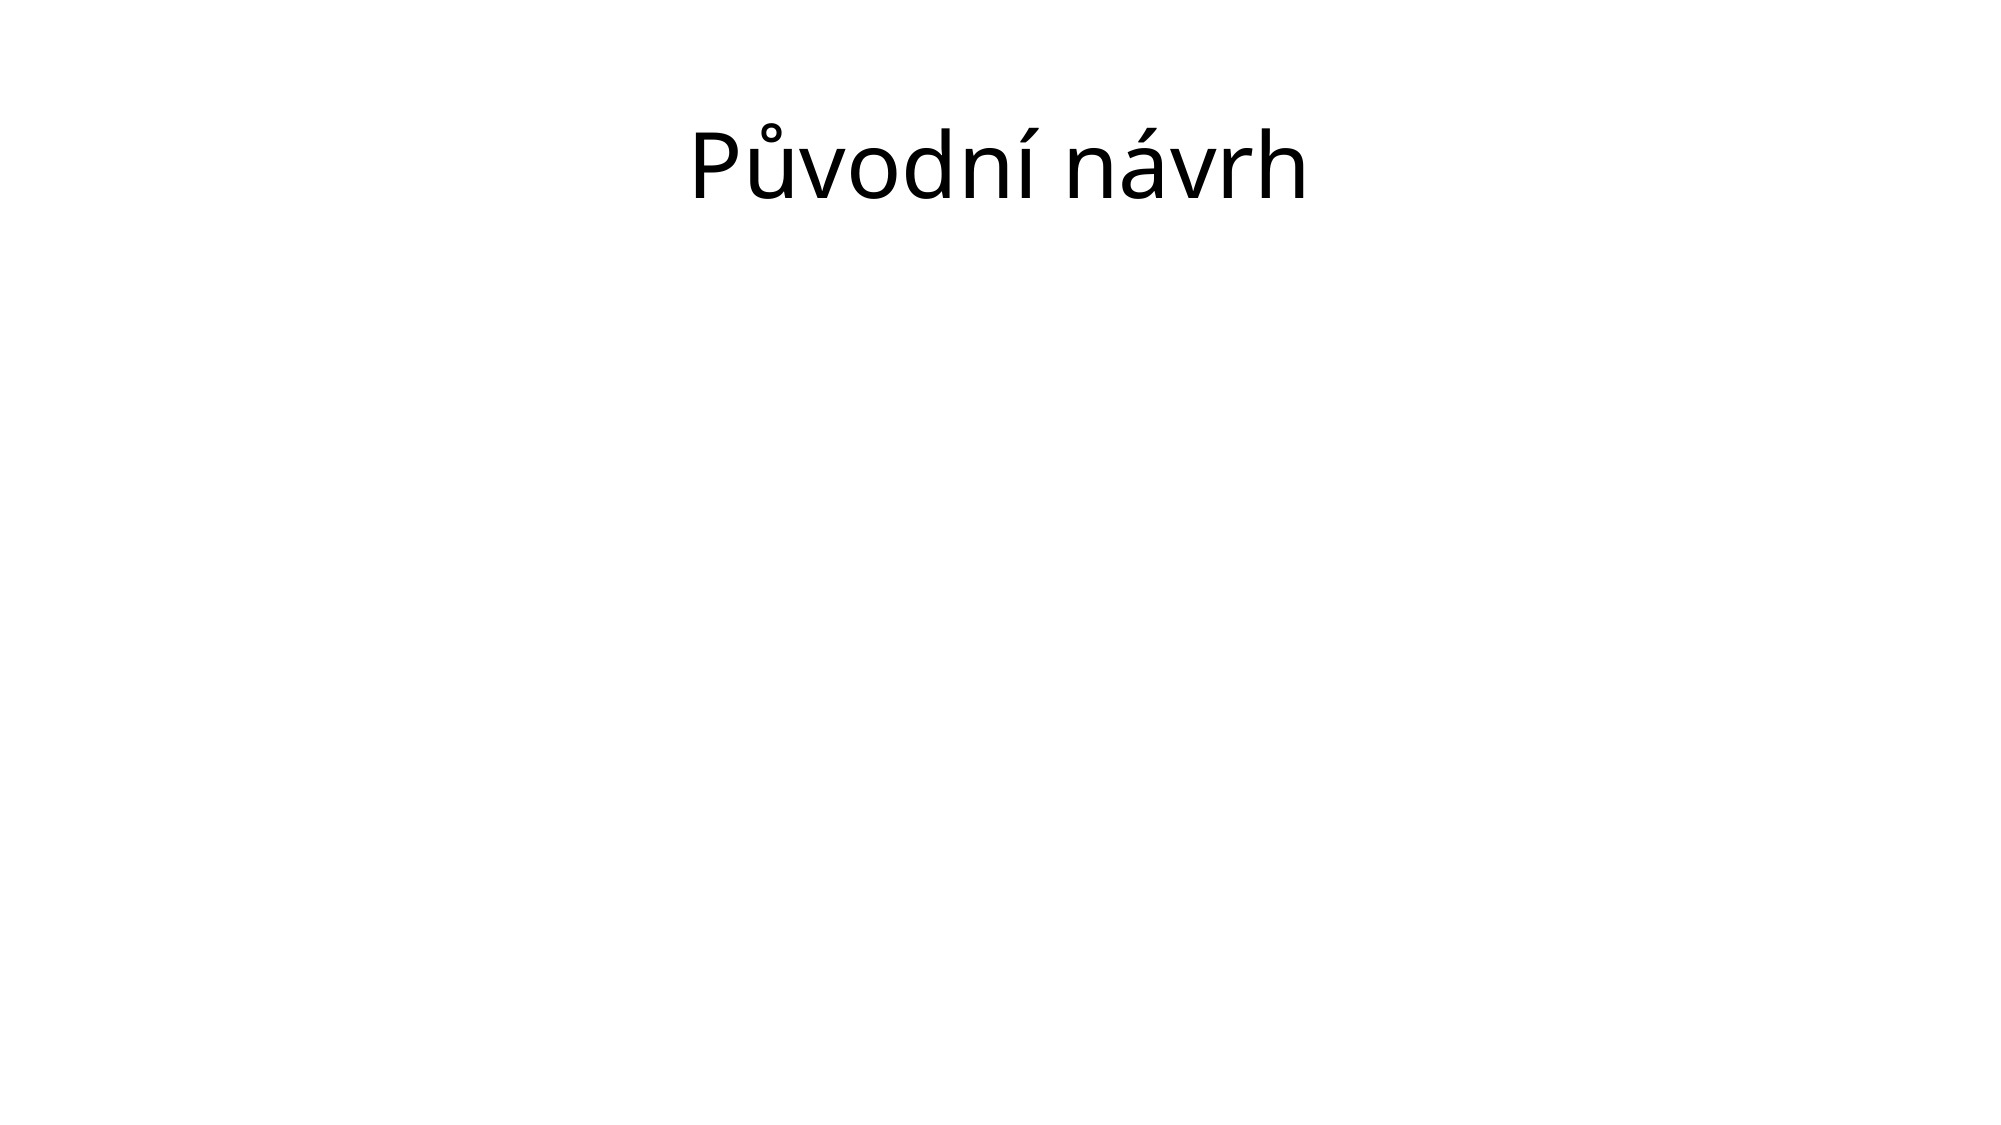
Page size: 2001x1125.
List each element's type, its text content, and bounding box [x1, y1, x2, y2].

title Původní návrh [137, 59, 1863, 278]
